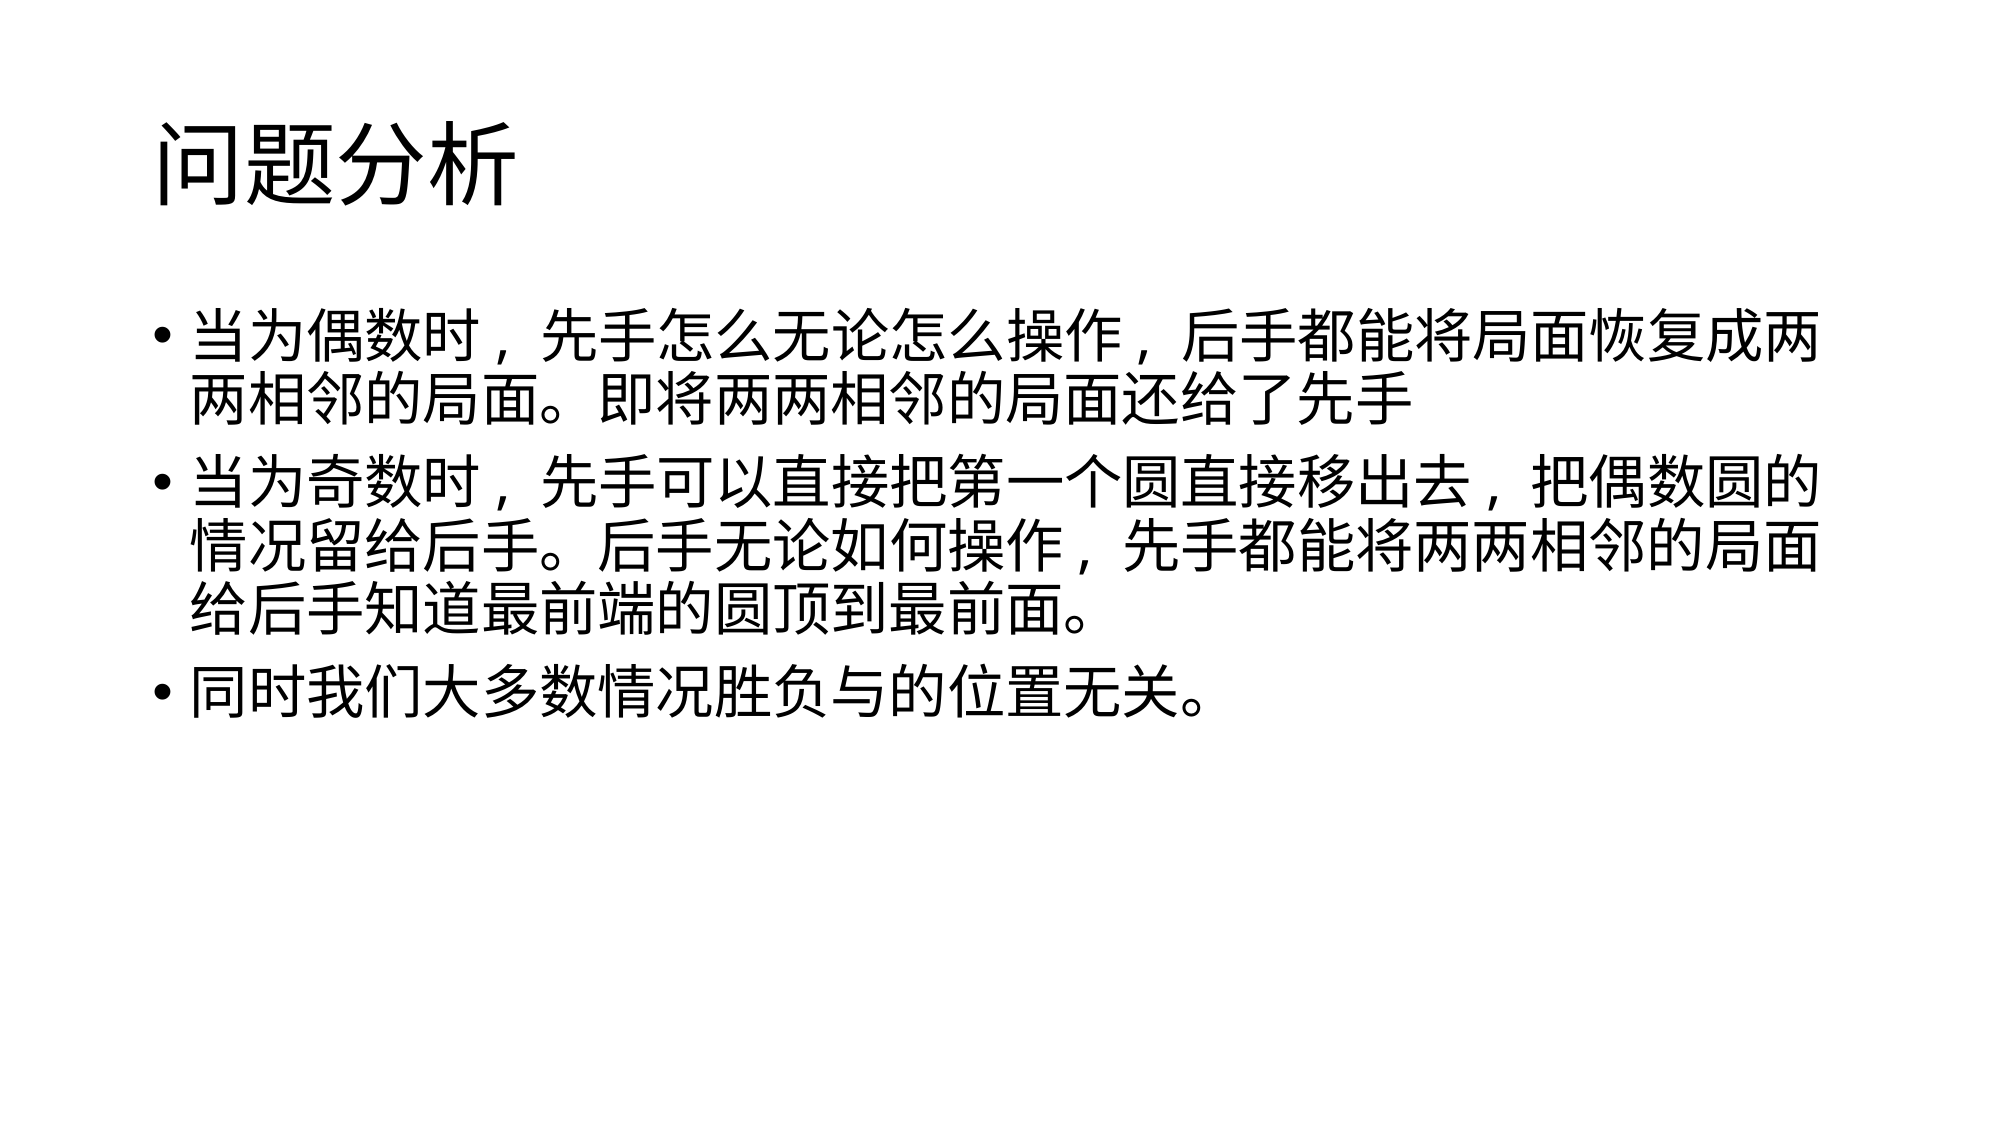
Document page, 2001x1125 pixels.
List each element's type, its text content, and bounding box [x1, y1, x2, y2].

title 问题分析 [137, 59, 1863, 278]
